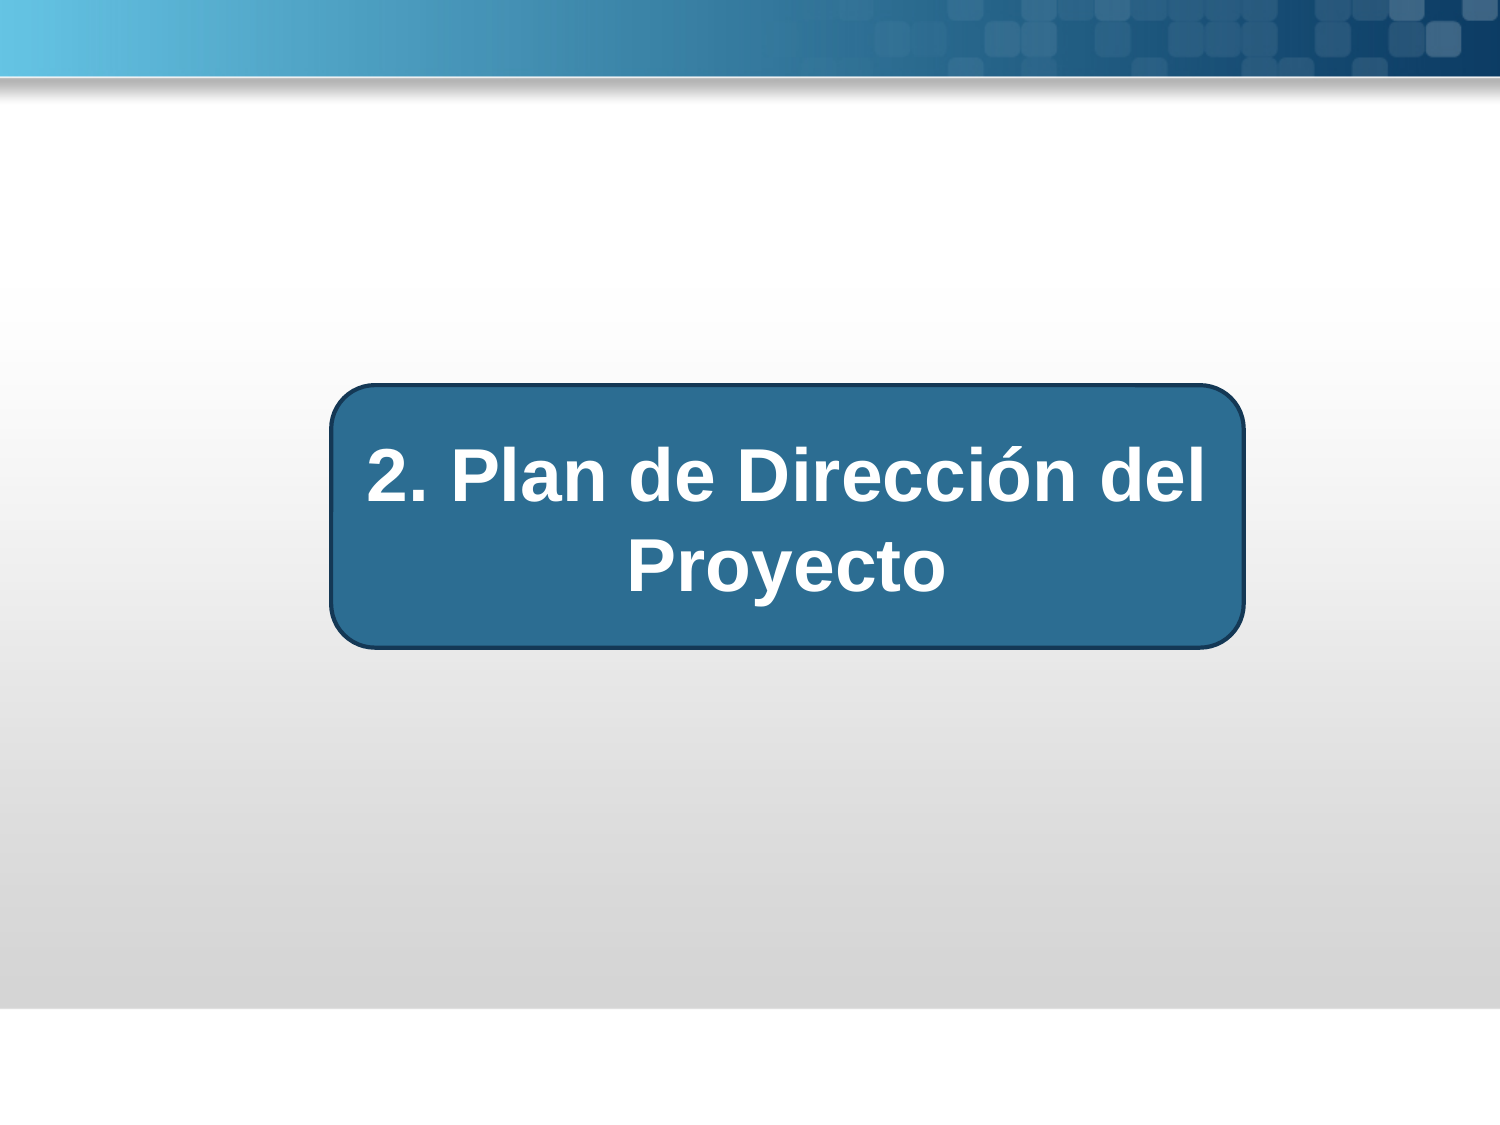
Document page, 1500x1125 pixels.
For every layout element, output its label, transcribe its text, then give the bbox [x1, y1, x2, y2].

picture [0, 0, 1500, 1125]
text_box 2. Plan de Dirección del Proyecto [329, 383, 1246, 650]
